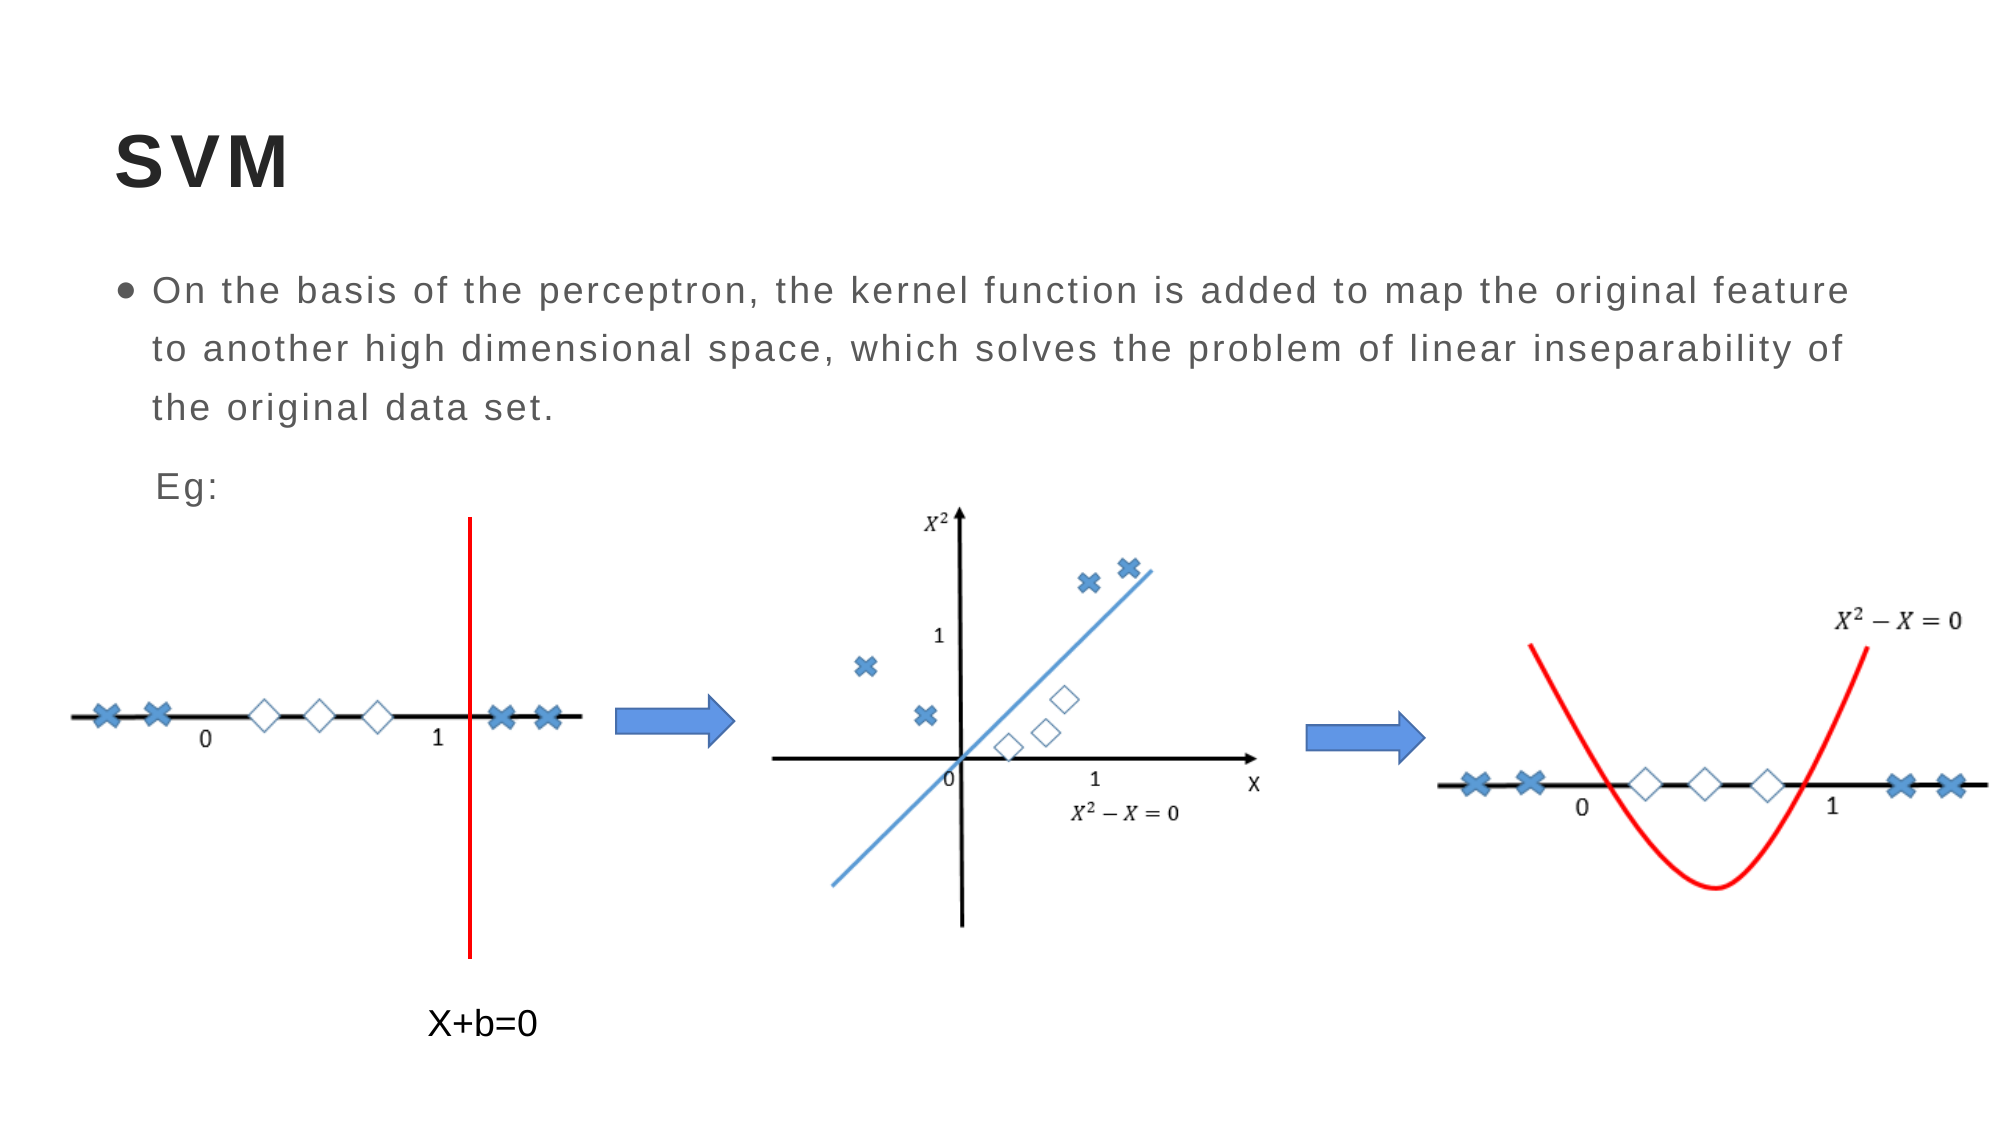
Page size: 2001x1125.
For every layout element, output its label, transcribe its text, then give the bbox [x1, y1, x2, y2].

picture [765, 502, 1270, 940]
title SVM [99, 99, 1900, 216]
picture [1437, 573, 2000, 902]
list On the basis of the perceptron, the kernel function is added to map the original feature to another high dimensional space, which solves the problem of linear inseparability of the original data set. Eg: [99, 244, 1900, 1026]
text_box X+b=0 [412, 991, 647, 1052]
picture [470, 658, 647, 764]
text_box [647, 693, 736, 749]
picture [20, 658, 469, 764]
text_box [1305, 710, 1427, 766]
